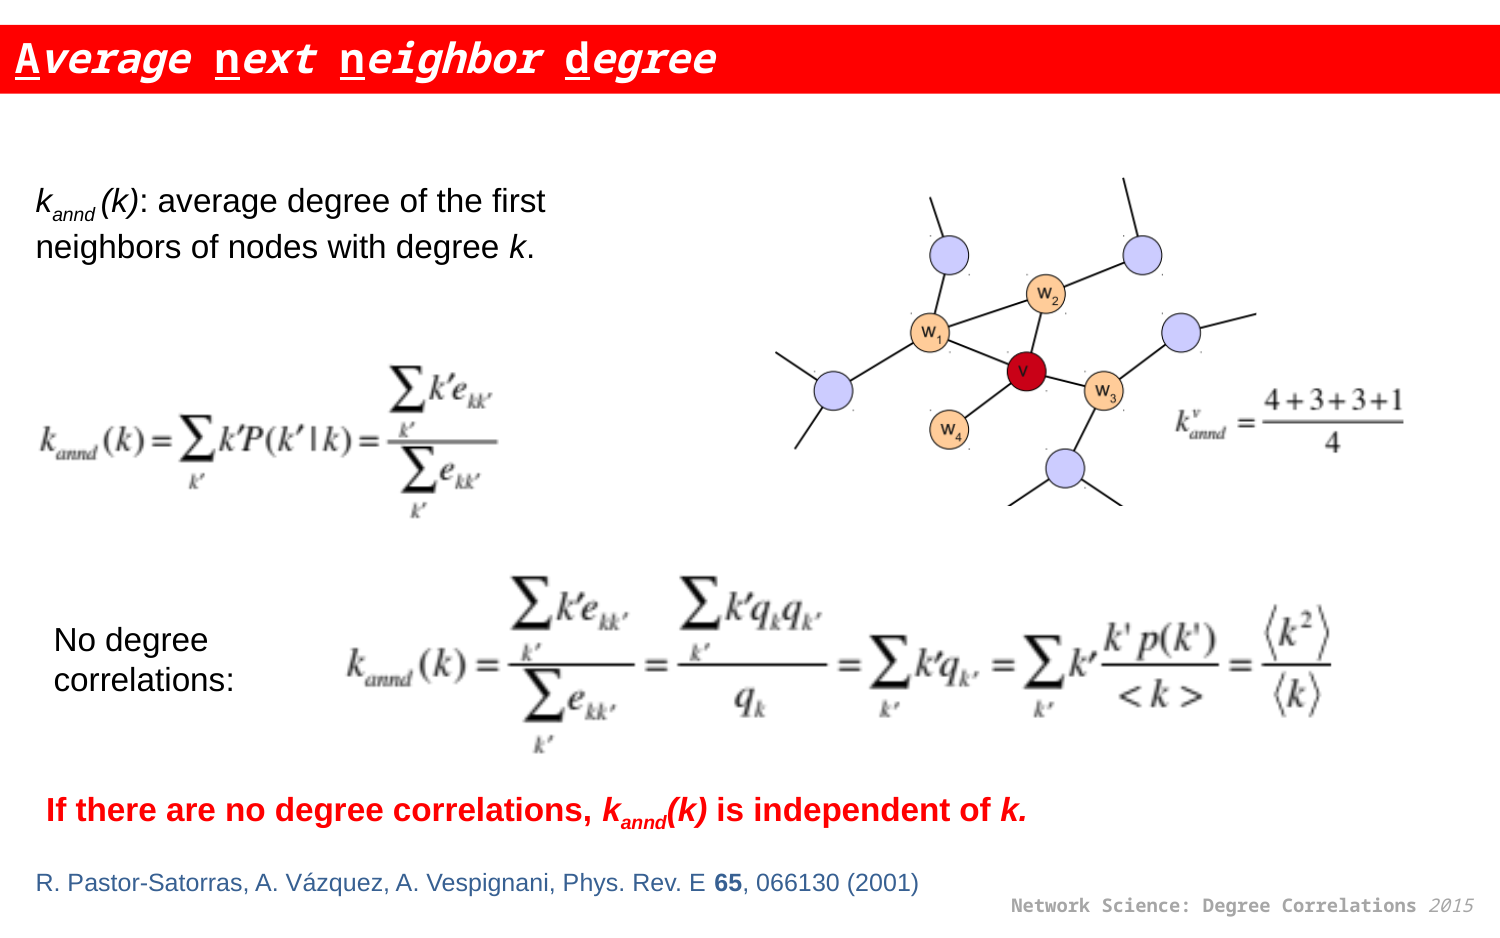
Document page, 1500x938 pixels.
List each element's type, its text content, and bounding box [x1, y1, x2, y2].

picture [774, 177, 1257, 506]
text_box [38, 571, 1332, 755]
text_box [1170, 384, 1404, 456]
text_box R. Pastor-Satorras, A. Vázquez, A. Vespignani, Phys. Rev. E 65, 066130 (2001) [20, 859, 1046, 905]
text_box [34, 362, 500, 519]
text_box Average next neighbor degree [0, 24, 1500, 94]
text_box kannd (k): average degree of the first neighbors of nodes with degree k. [20, 172, 596, 273]
text_box Network Science: Degree Correlations 2015 [924, 885, 1488, 924]
text_box If there are no degree correlations, kannd(k) is independent of k. [31, 780, 1044, 841]
